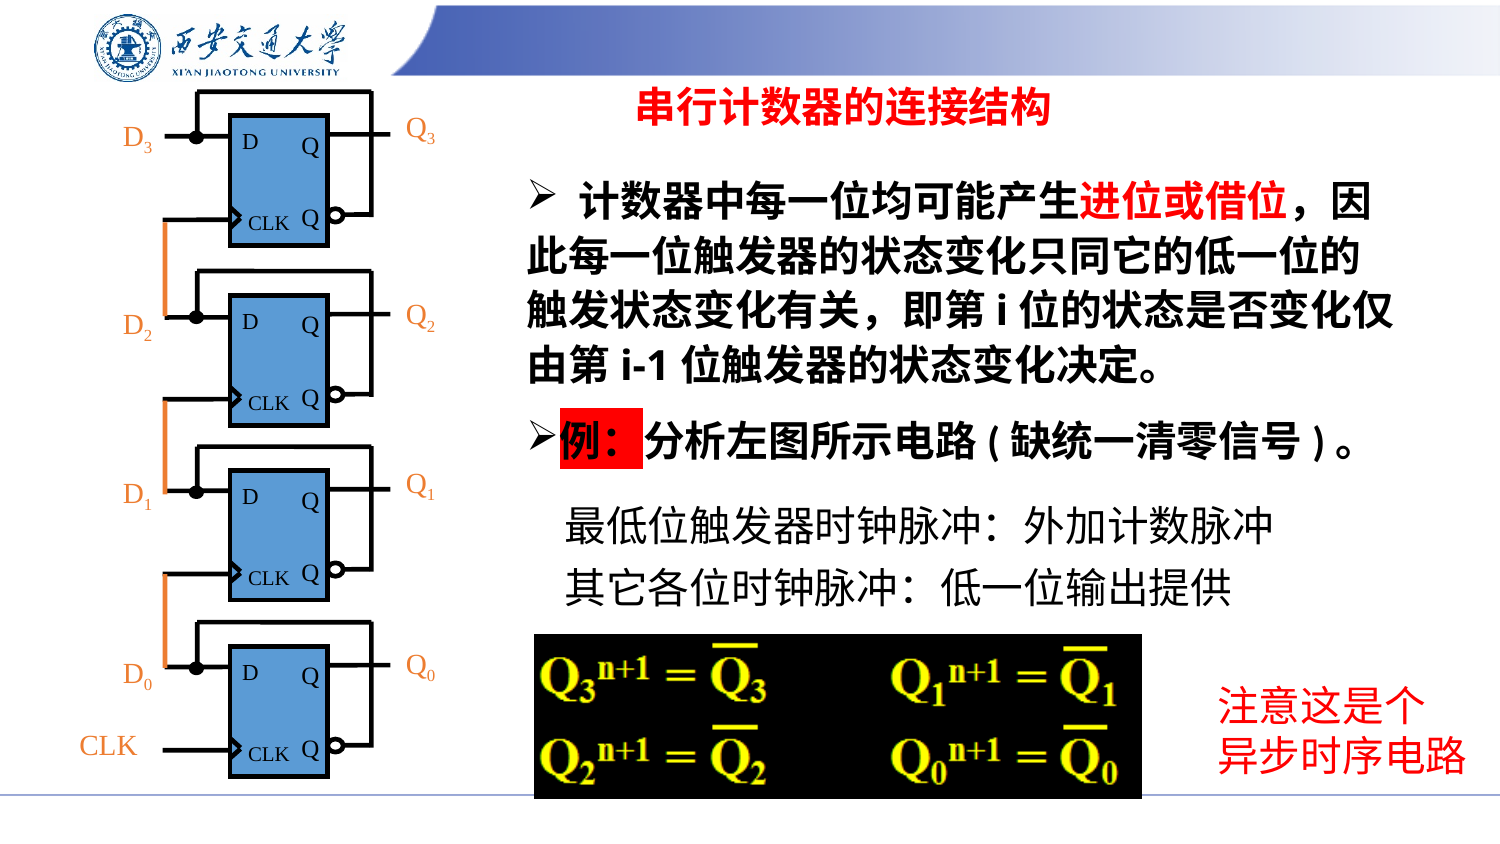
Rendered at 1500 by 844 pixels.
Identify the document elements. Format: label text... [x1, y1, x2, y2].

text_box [534, 634, 1142, 799]
picture [0, 0, 1500, 844]
title 串行计数器的连接结构 [620, 79, 1105, 145]
text_box 计数器中每一位均可能产生进位或借位，因此每一位触发器的状态变化只同它的低一位的触发状态变化有关，即第i位的状态是否变化仅由第i-1位触发器的状态变化决定。 例：分析左图所示电路(缺统一清零信号)。 [511, 161, 1412, 473]
text_box 最低位触发器时钟脉冲：外加计数脉冲 其它各位时钟脉冲：低一位输出提供 [549, 491, 1450, 620]
text_box 注意这是个 异步时序电路 [1202, 672, 1483, 787]
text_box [64, 91, 479, 777]
